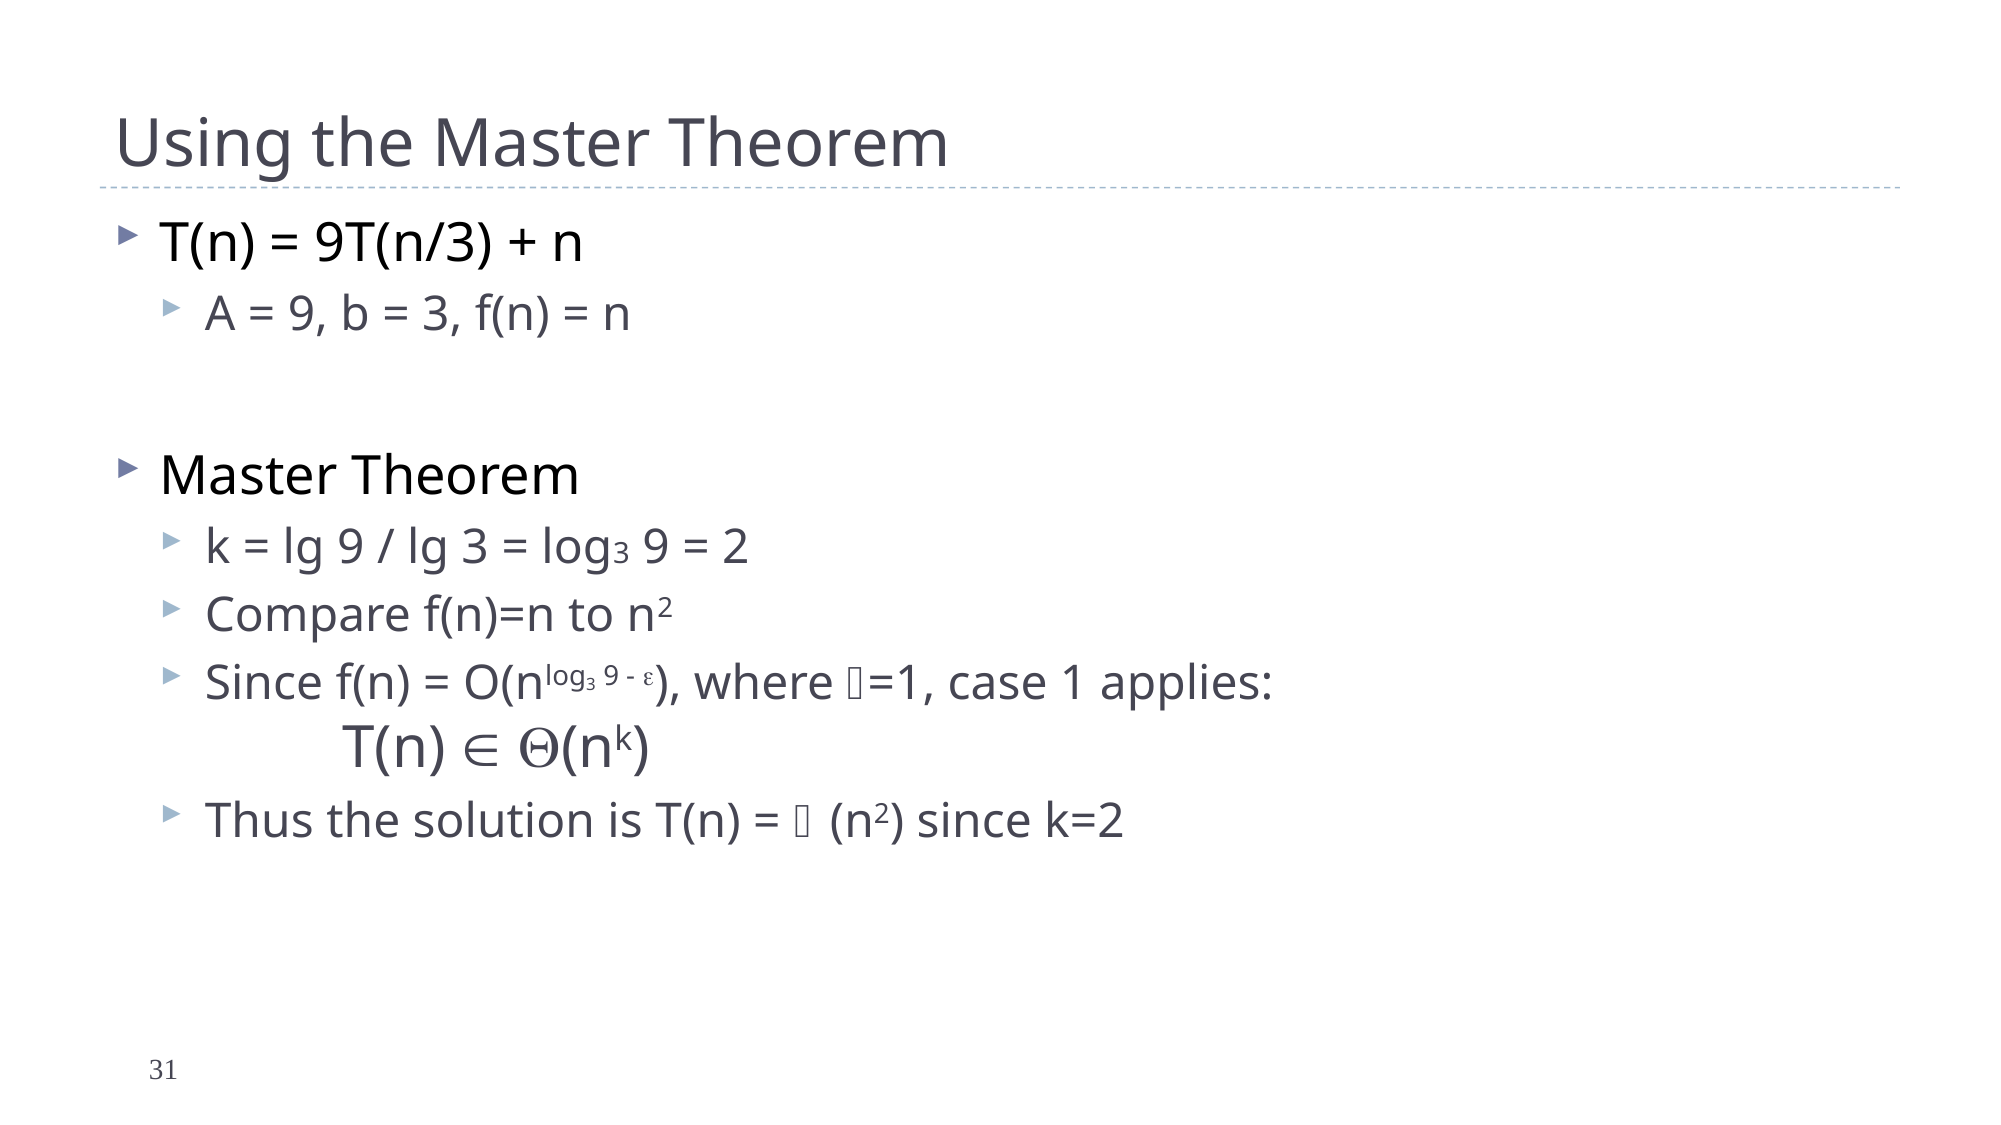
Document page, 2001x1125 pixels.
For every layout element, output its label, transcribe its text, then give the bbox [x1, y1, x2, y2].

slide_number 31 [133, 1042, 568, 1103]
title Using the Master Theorem [99, 24, 1900, 188]
list T(n) = 9T(n/3) + n A = 9, b = 3, f(n) = n Master Theorem k = lg 9 / lg 3 = log3 9 = 2 Compare f(n)=n to n2 Since f(n) = O(nlog3 9 - ), where =1, case 1 applies: T(n)  (nk) Thus the solution is T(n) = (n2) since k=2 [99, 200, 1900, 1010]
